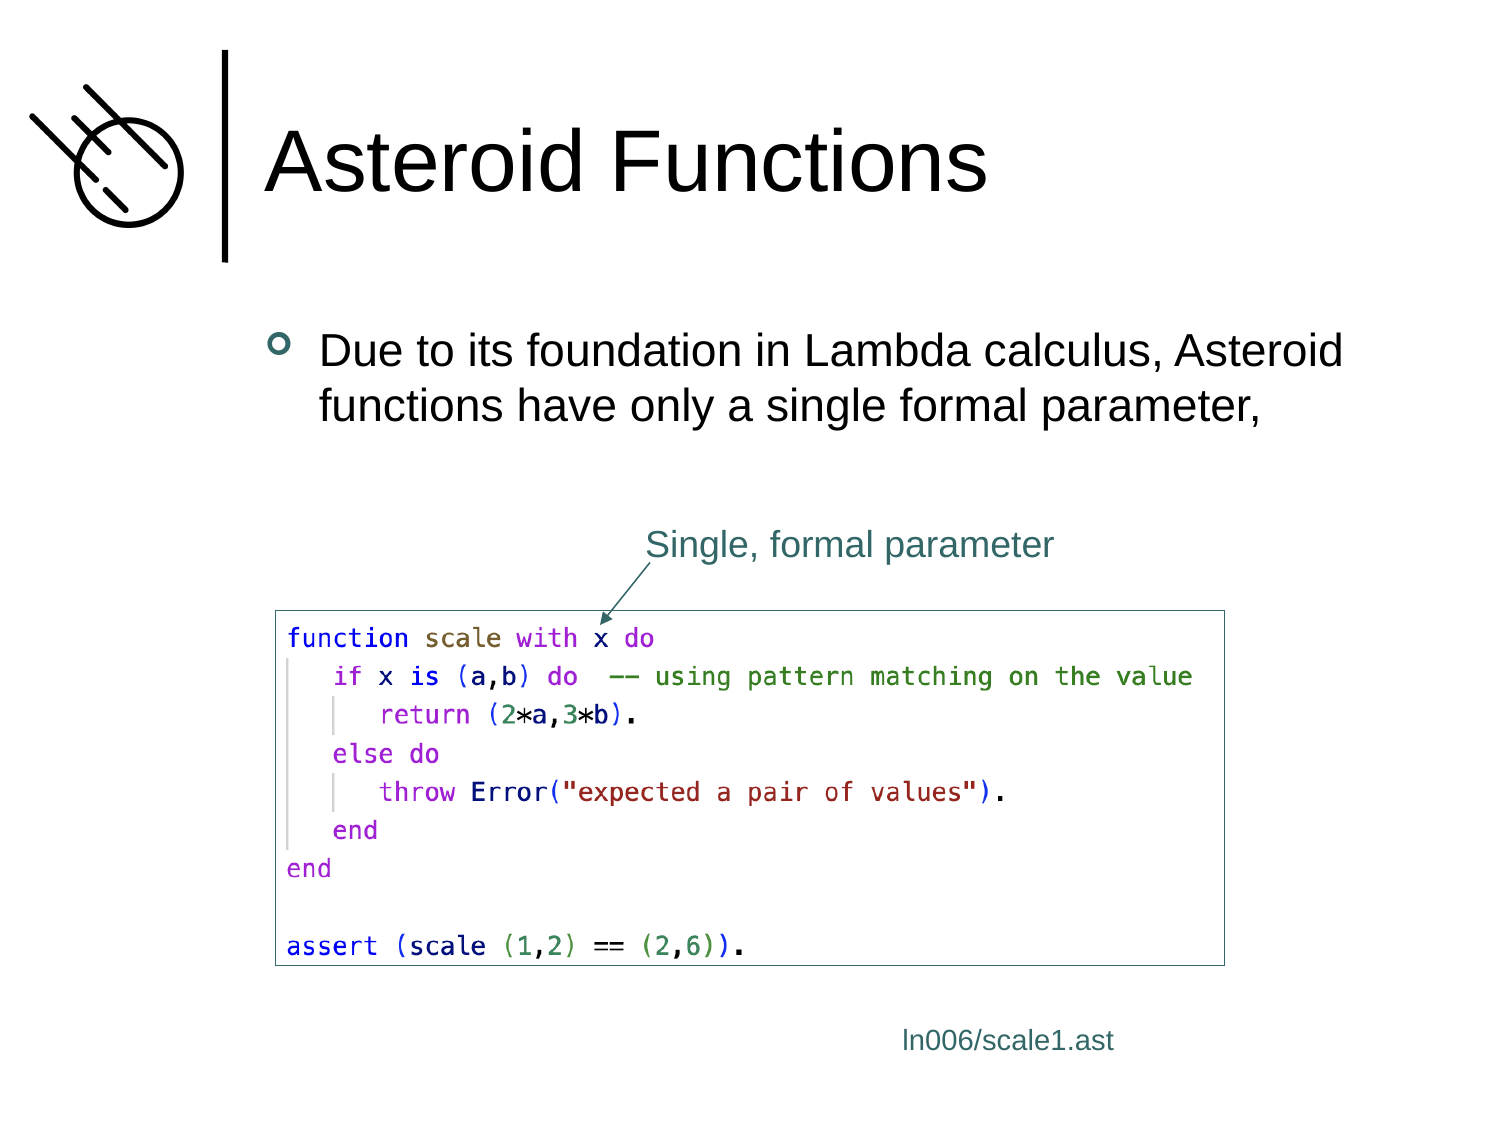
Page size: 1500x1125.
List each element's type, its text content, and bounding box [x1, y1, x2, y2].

list Due to its foundation in Lambda calculus, Asteroid functions have only a single formal parameter, [249, 312, 1400, 475]
picture [274, 610, 1226, 966]
text_box ln006/scale1.ast [887, 1013, 1130, 1064]
text_box Single, formal parameter [630, 512, 1070, 573]
title Asteroid Functions [249, 31, 1400, 282]
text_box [599, 562, 651, 626]
picture [0, 49, 213, 263]
